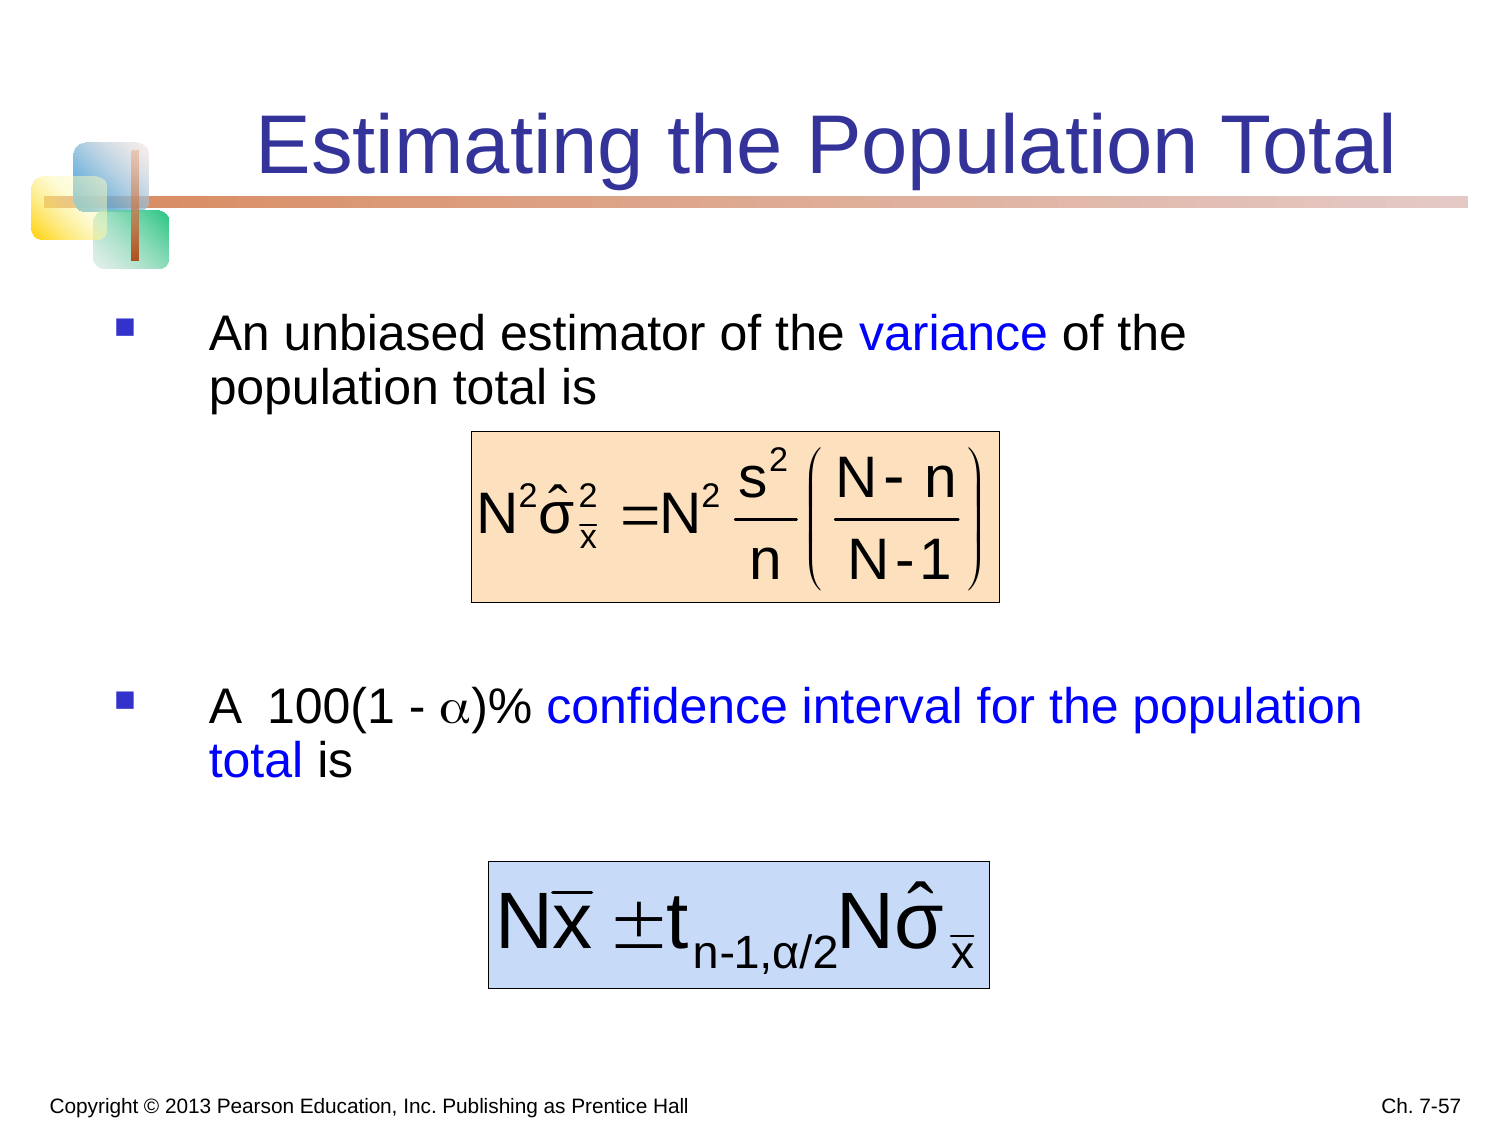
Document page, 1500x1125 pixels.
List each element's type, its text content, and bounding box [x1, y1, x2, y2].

list An unbiased estimator of the variance of the population total is A 100(1 - )% confidence interval for the population total is [99, 299, 1426, 1044]
title Estimating the Population Total [227, 34, 1426, 198]
footer Copyright © 2013 Pearson Education, Inc. Publishing as Prentice Hall [0, 1071, 739, 1125]
slide_number Ch. 7-57 [1124, 1071, 1476, 1125]
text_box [487, 861, 990, 989]
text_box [471, 431, 1000, 603]
